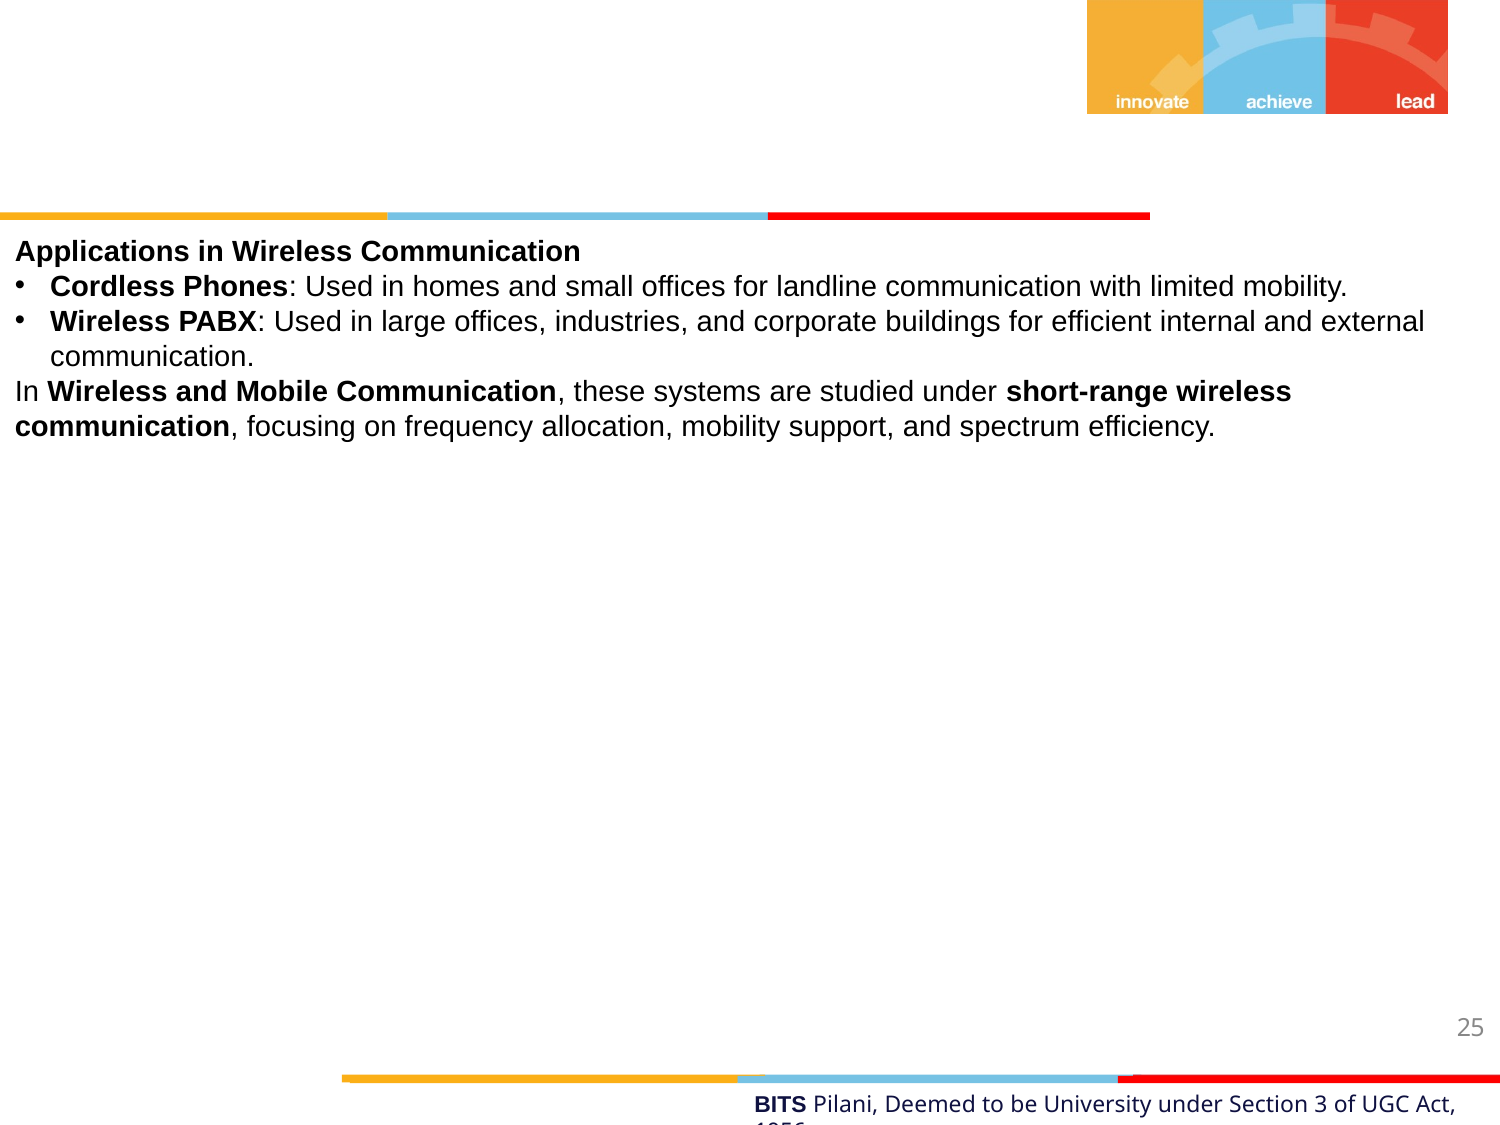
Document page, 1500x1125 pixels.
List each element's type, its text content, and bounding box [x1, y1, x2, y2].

slide_number 25 [1450, 1015, 1494, 1125]
picture [1087, 0, 1448, 114]
footer BITS Pilani, Deemed to be University under Section 3 of UGC Act, 1956 [752, 1089, 1487, 1125]
text_box Applications in Wireless Communication Cordless Phones: Used in homes and small offices for landline communication with limited mobility. Wireless PABX: Used in large offices, industries, and corporate buildings for efficient internal and external communication. In Wireless and Mobile Communication, these systems are studied under short-range wireless communication, focusing on frequency allocation, mobility support, and spectrum efficiency. [0, 224, 1487, 450]
